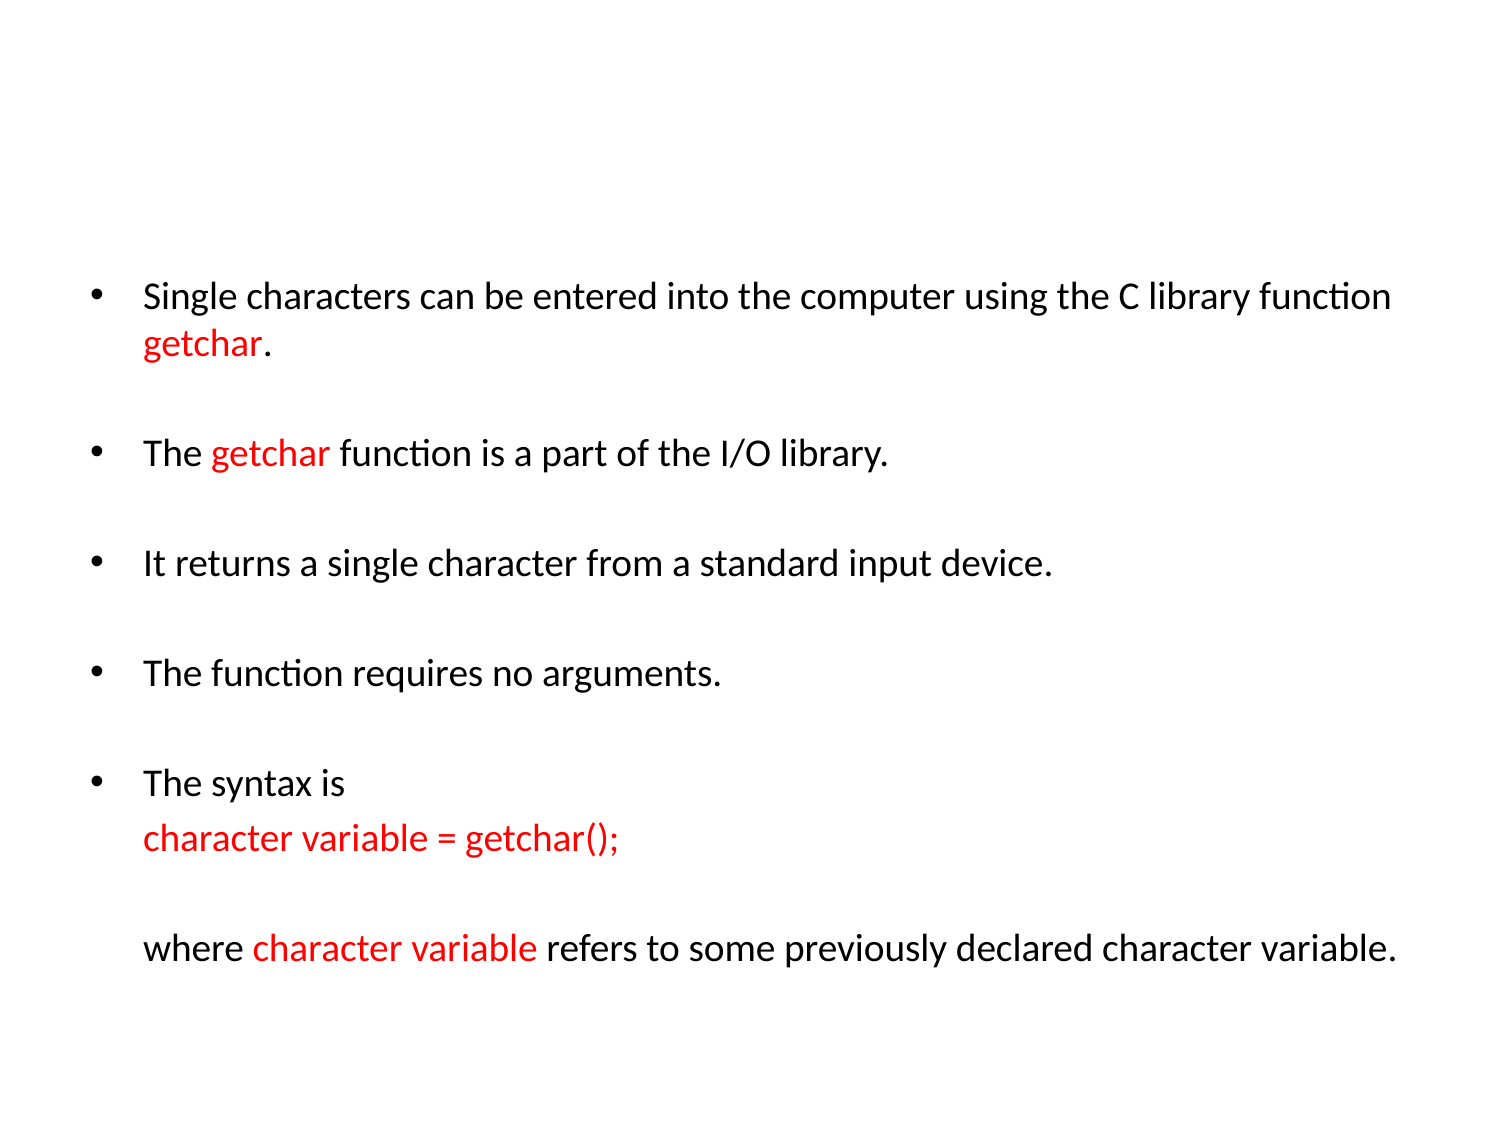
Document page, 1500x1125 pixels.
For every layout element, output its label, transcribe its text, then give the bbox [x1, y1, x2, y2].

list Single characters can be entered into the computer using the C library function getchar. The getchar function is a part of the I/O library. It returns a single character from a standard input device. The function requires no arguments. The syntax is character variable = getchar(); where character variable refers to some previously declared character variable. [75, 262, 1425, 1005]
